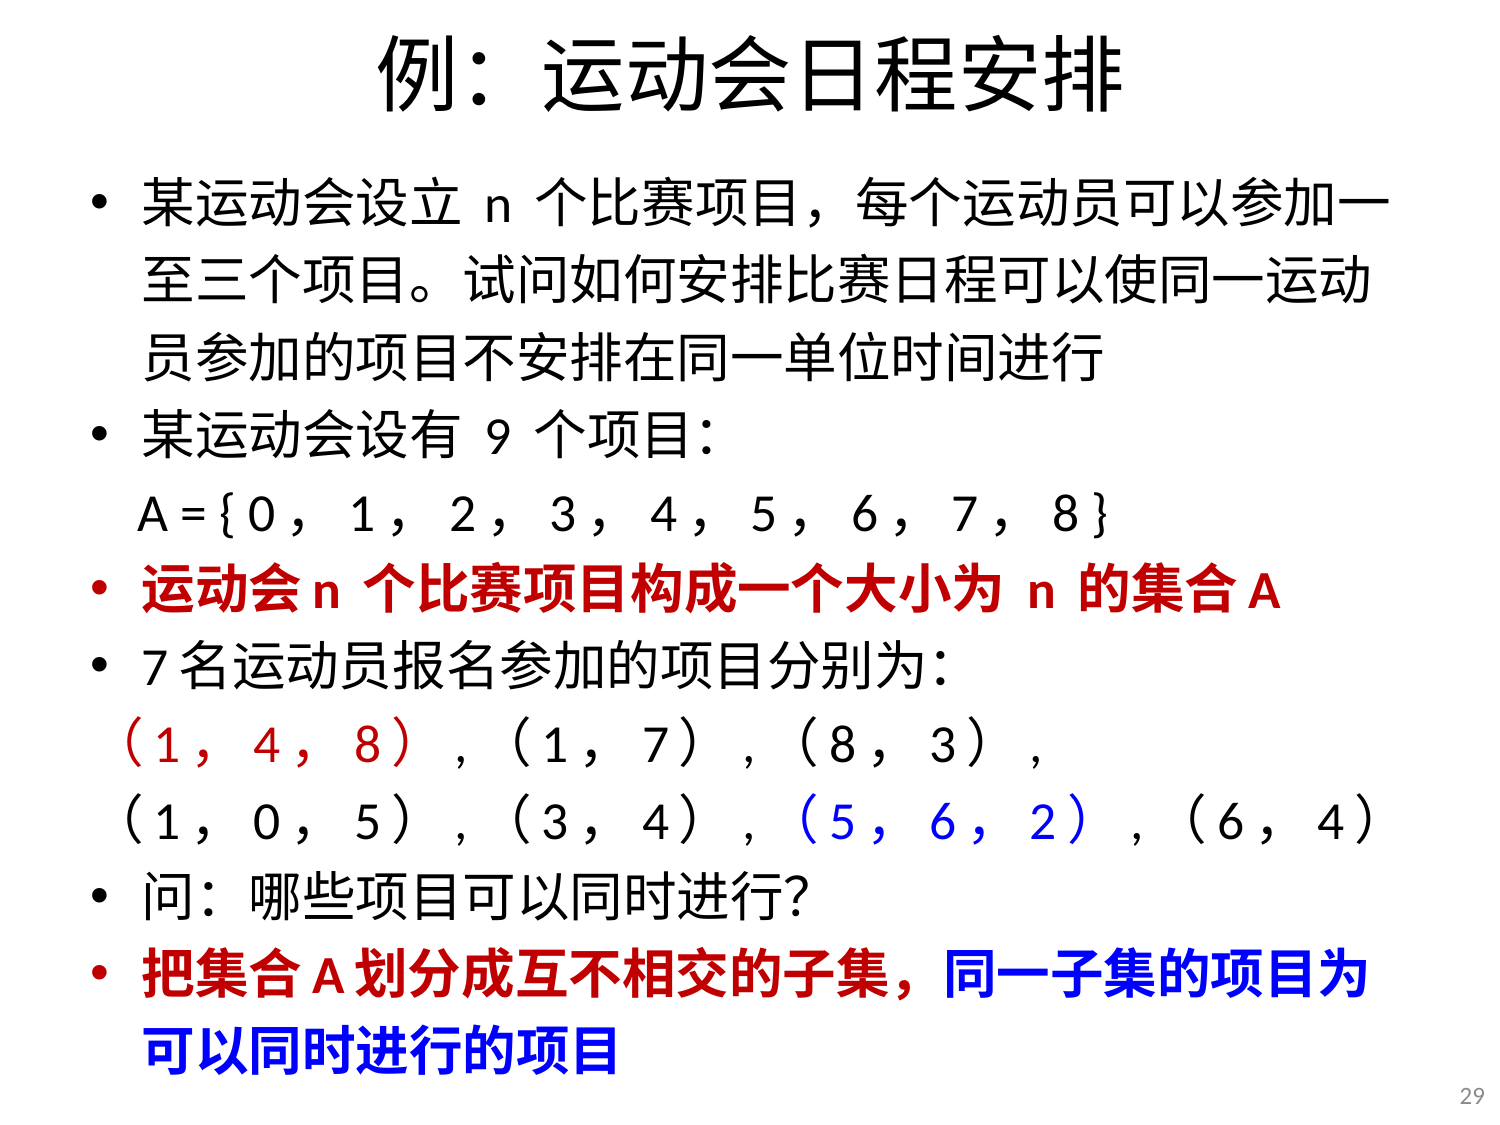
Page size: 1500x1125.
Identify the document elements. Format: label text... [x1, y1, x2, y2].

list 某运动会设立 n 个比赛项目，每个运动员可以参加一至三个项目。试问如何安排比赛日程可以使同一运动员参加的项目不安排在同一单位时间进行 某运动会设有 9 个项目： A = { 0，1，2，3，4，5，6，7，8 } 运动会n 个比赛项目构成一个大小为 n 的集合A 7名运动员报名参加的项目分别为： （1，4，8）,（1，7）,（8，3）, （1，0，5）,（3，4）,（5，6，2）,（6，4） 问：哪些项目可以同时进行？ 把集合A划分成互不相交的子集，同一子集的项目为可以同时进行的项目 [75, 149, 1425, 1106]
title 例：运动会日程安排 [75, 0, 1425, 149]
slide_number 29 [1435, 1065, 1500, 1125]
